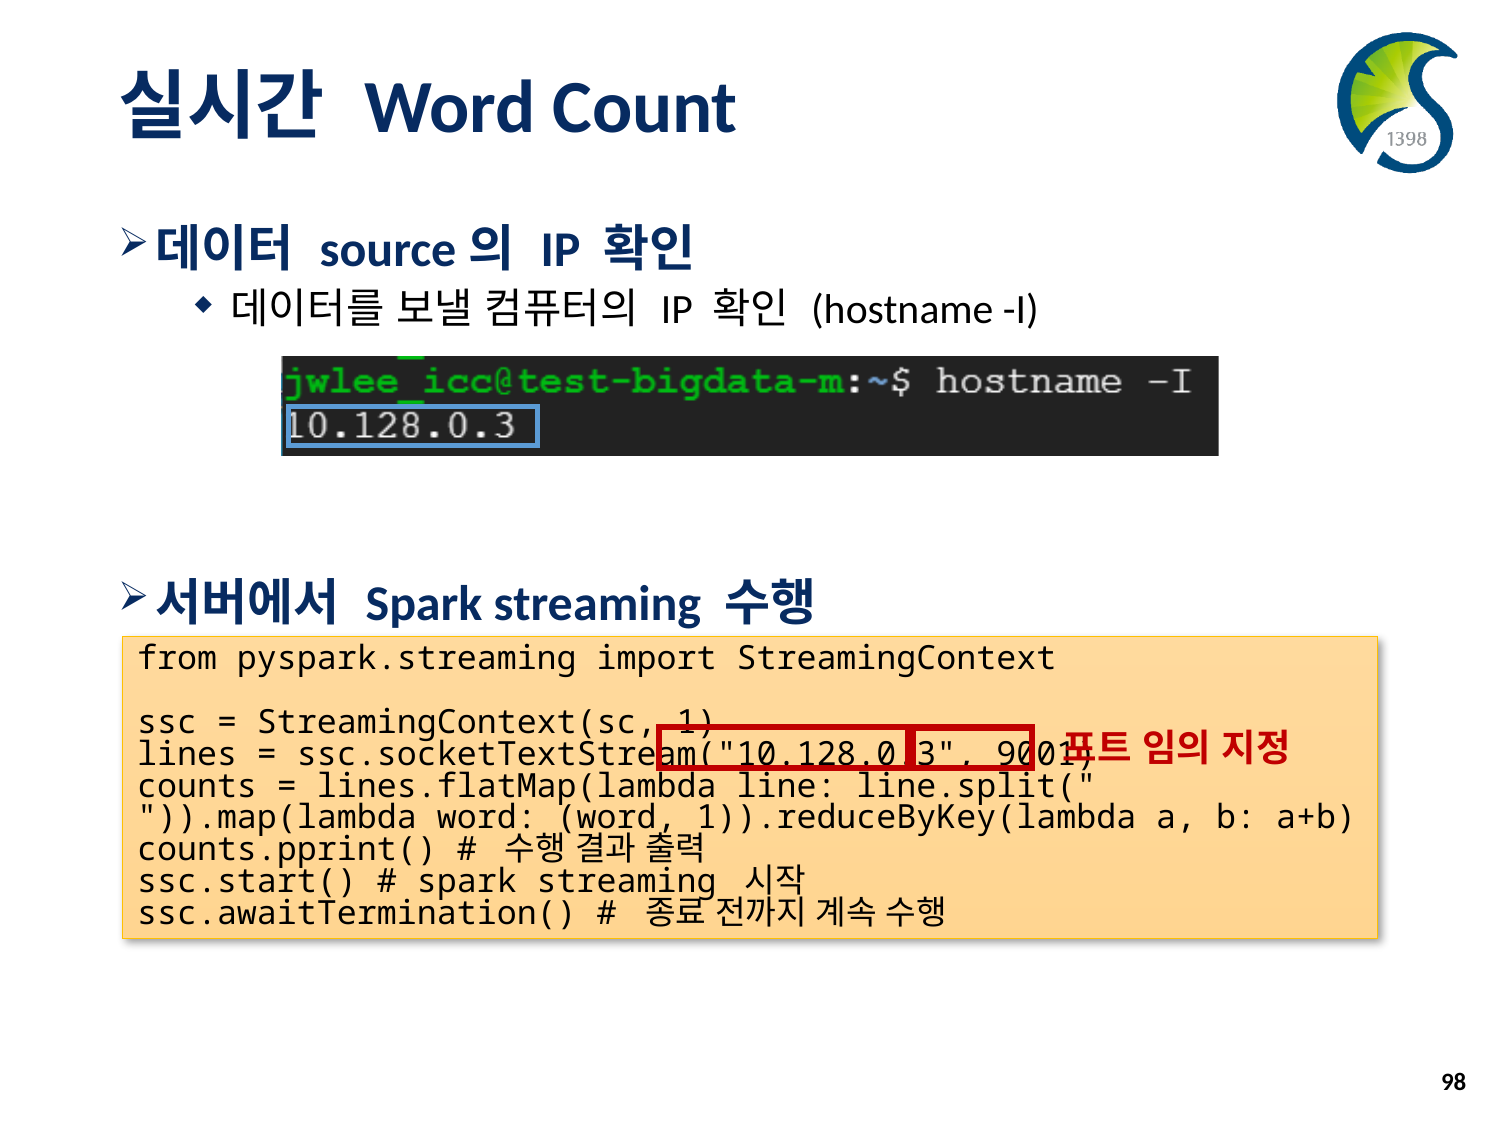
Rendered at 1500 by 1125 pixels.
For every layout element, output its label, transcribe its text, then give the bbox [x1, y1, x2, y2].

text_box [912, 726, 1033, 769]
picture [281, 356, 1219, 456]
text_box from pyspark.streaming import StreamingContext ssc = StreamingContext(sc, 1) lines = ssc.socketTextStream("10.128.0.3", 9001) counts = lines.flatMap(lambda line: line.split(" ")).map(lambda word: (word, 1)).reduceByKey(lambda a, b: a+b) counts.pprint() # 수행 결과 출력 ssc.start() # spark streaming 시작 ssc.awaitTermination() # 종료 전까지 계속 수행 [122, 636, 1378, 939]
picture [1397, 31, 1458, 174]
text_box 포트 임의 지정 [1048, 716, 1306, 777]
text_box [658, 726, 909, 769]
list 데이터 source의 IP 확인 데이터를 보낼 컴퓨터의 IP 확인 (hostname -I) 서버에서 Spark streaming 수행 [103, 215, 1397, 1032]
slide_number 98 [1403, 1050, 1482, 1111]
title 실시간 Word Count [103, 27, 1397, 179]
